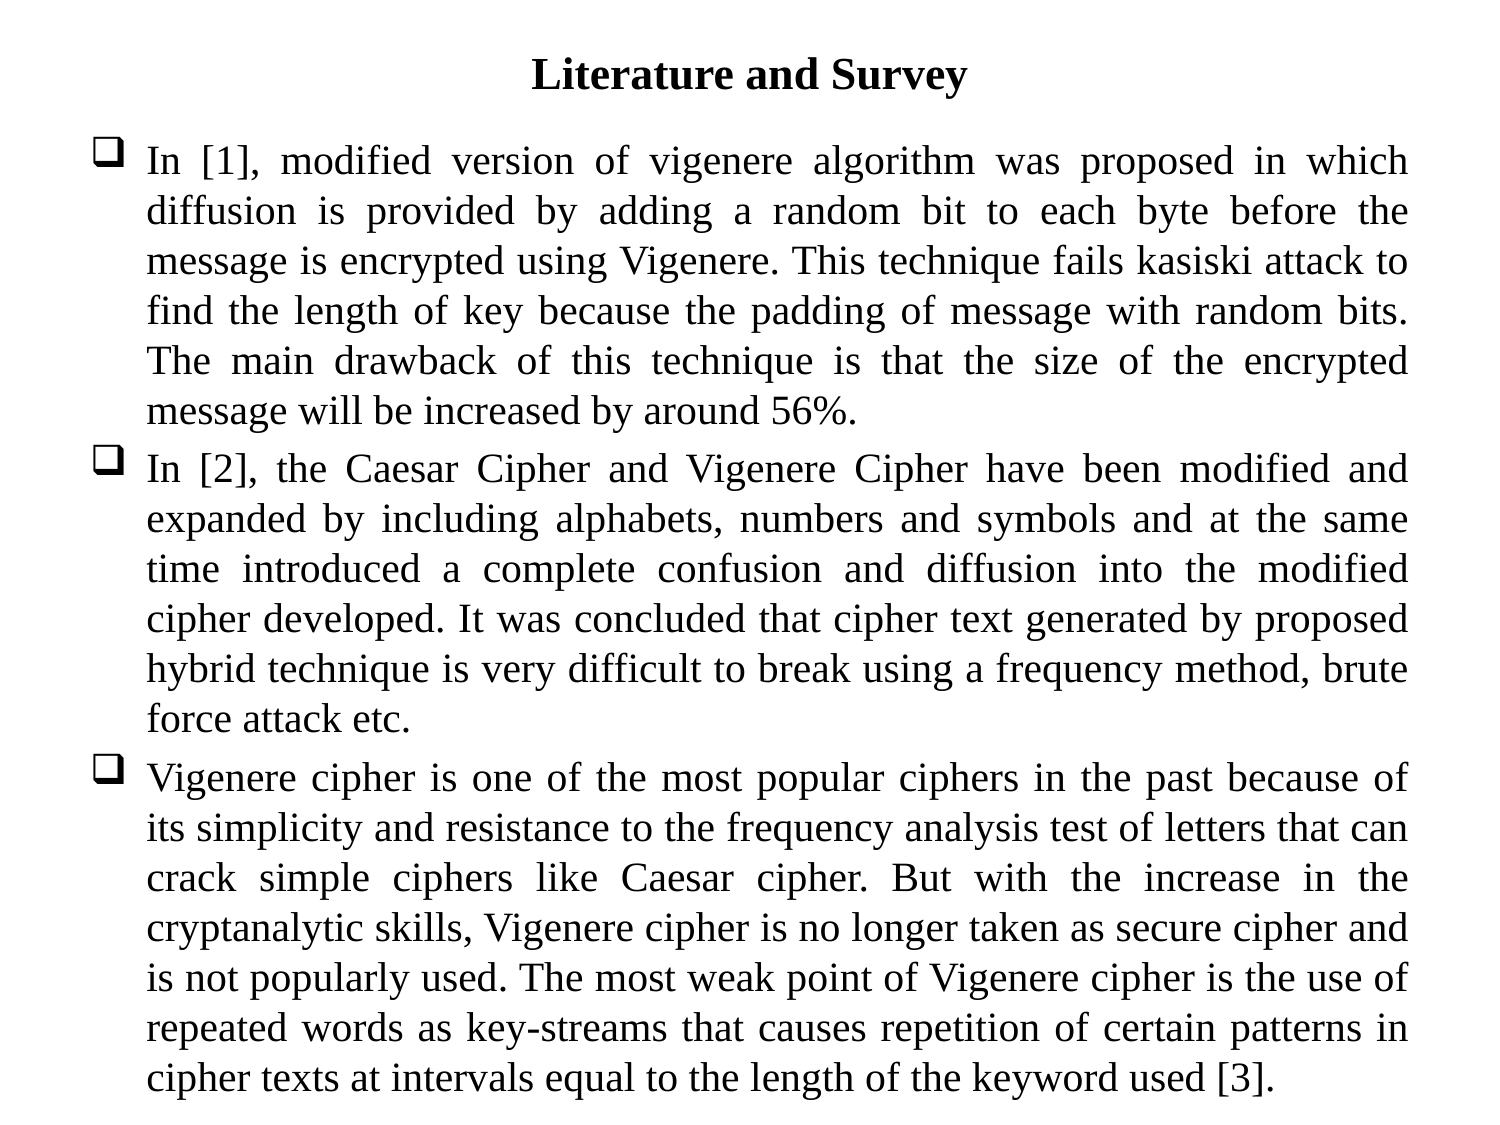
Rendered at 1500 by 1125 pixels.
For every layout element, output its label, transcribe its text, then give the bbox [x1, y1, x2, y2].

list In [1], modified version of vigenere algorithm was proposed in which diffusion is provided by adding a random bit to each byte before the message is encrypted using Vigenere. This technique fails kasiski attack to find the length of key because the padding of message with random bits. The main drawback of this technique is that the size of the encrypted message will be increased by around 56%. In [2], the Caesar Cipher and Vigenere Cipher have been modified and expanded by including alphabets, numbers and symbols and at the same time introduced a complete confusion and diffusion into the modified cipher developed. It was concluded that cipher text generated by proposed hybrid technique is very difficult to break using a frequency method, brute force attack etc. Vigenere cipher is one of the most popular ciphers in the past because of its simplicity and resistance to the frequency analysis test of letters that can crack simple ciphers like Caesar cipher. But with the increase in the cryptanalytic skills, Vigenere cipher is no longer taken as secure cipher and is not popularly used. The most weak point of Vigenere cipher is the use of repeated words as key-streams that causes repetition of certain patterns in cipher texts at intervals equal to the length of the keyword used [3]. [75, 125, 1425, 1113]
title Literature and Survey [75, 12, 1425, 125]
